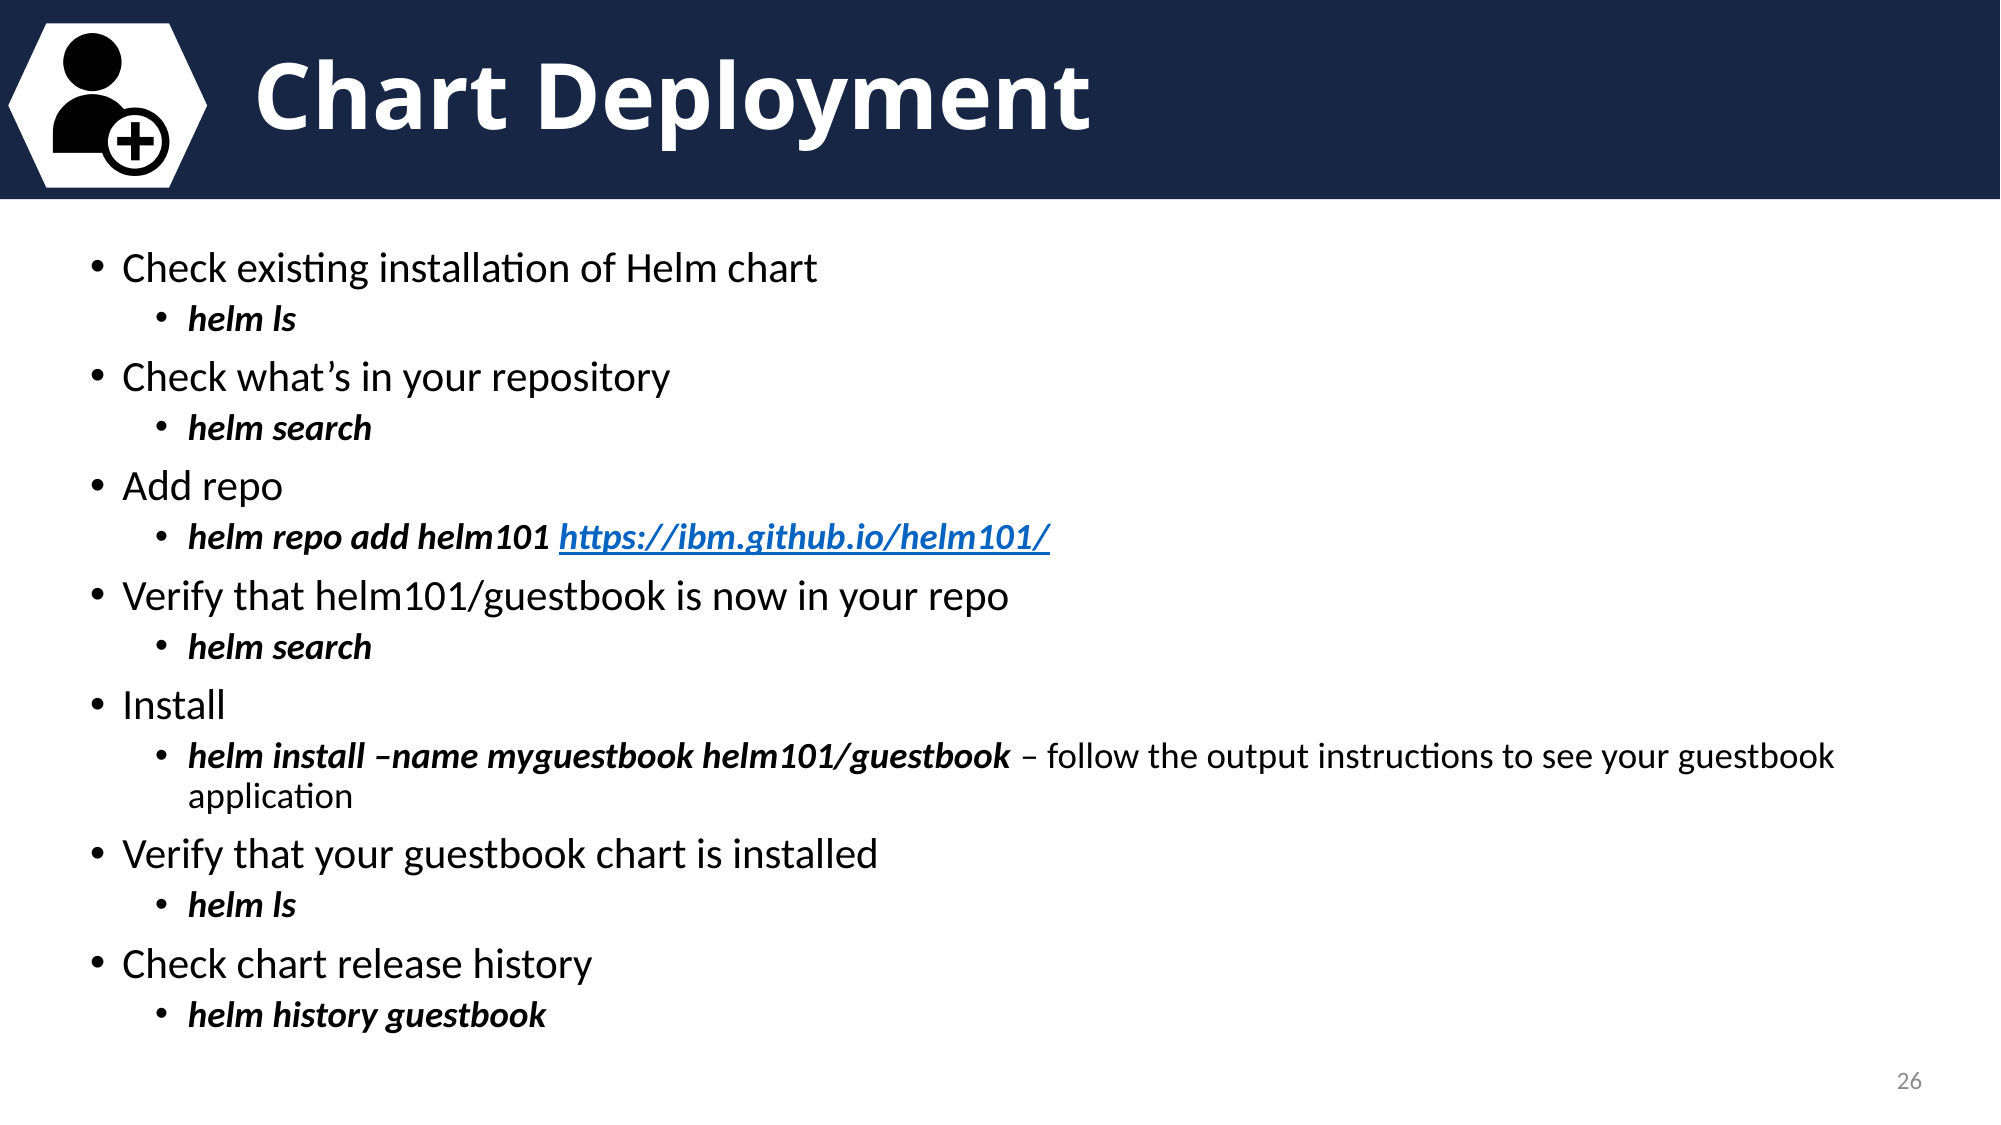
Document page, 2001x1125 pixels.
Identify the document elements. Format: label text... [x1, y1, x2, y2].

title Chart Deployment [238, 0, 2000, 200]
picture [39, 33, 183, 176]
slide_number 26 [1487, 1050, 1938, 1110]
list Check existing installation of Helm chart helm ls Check what’s in your repository helm search Add repo helm repo add helm101 https://ibm.github.io/helm101/ Verify that helm101/guestbook is now in your repo helm search Install helm install –name myguestbook helm101/guestbook – follow the output instructions to see your guestbook application Verify that your guestbook chart is installed helm ls Check chart release history helm history guestbook [75, 237, 1938, 1050]
